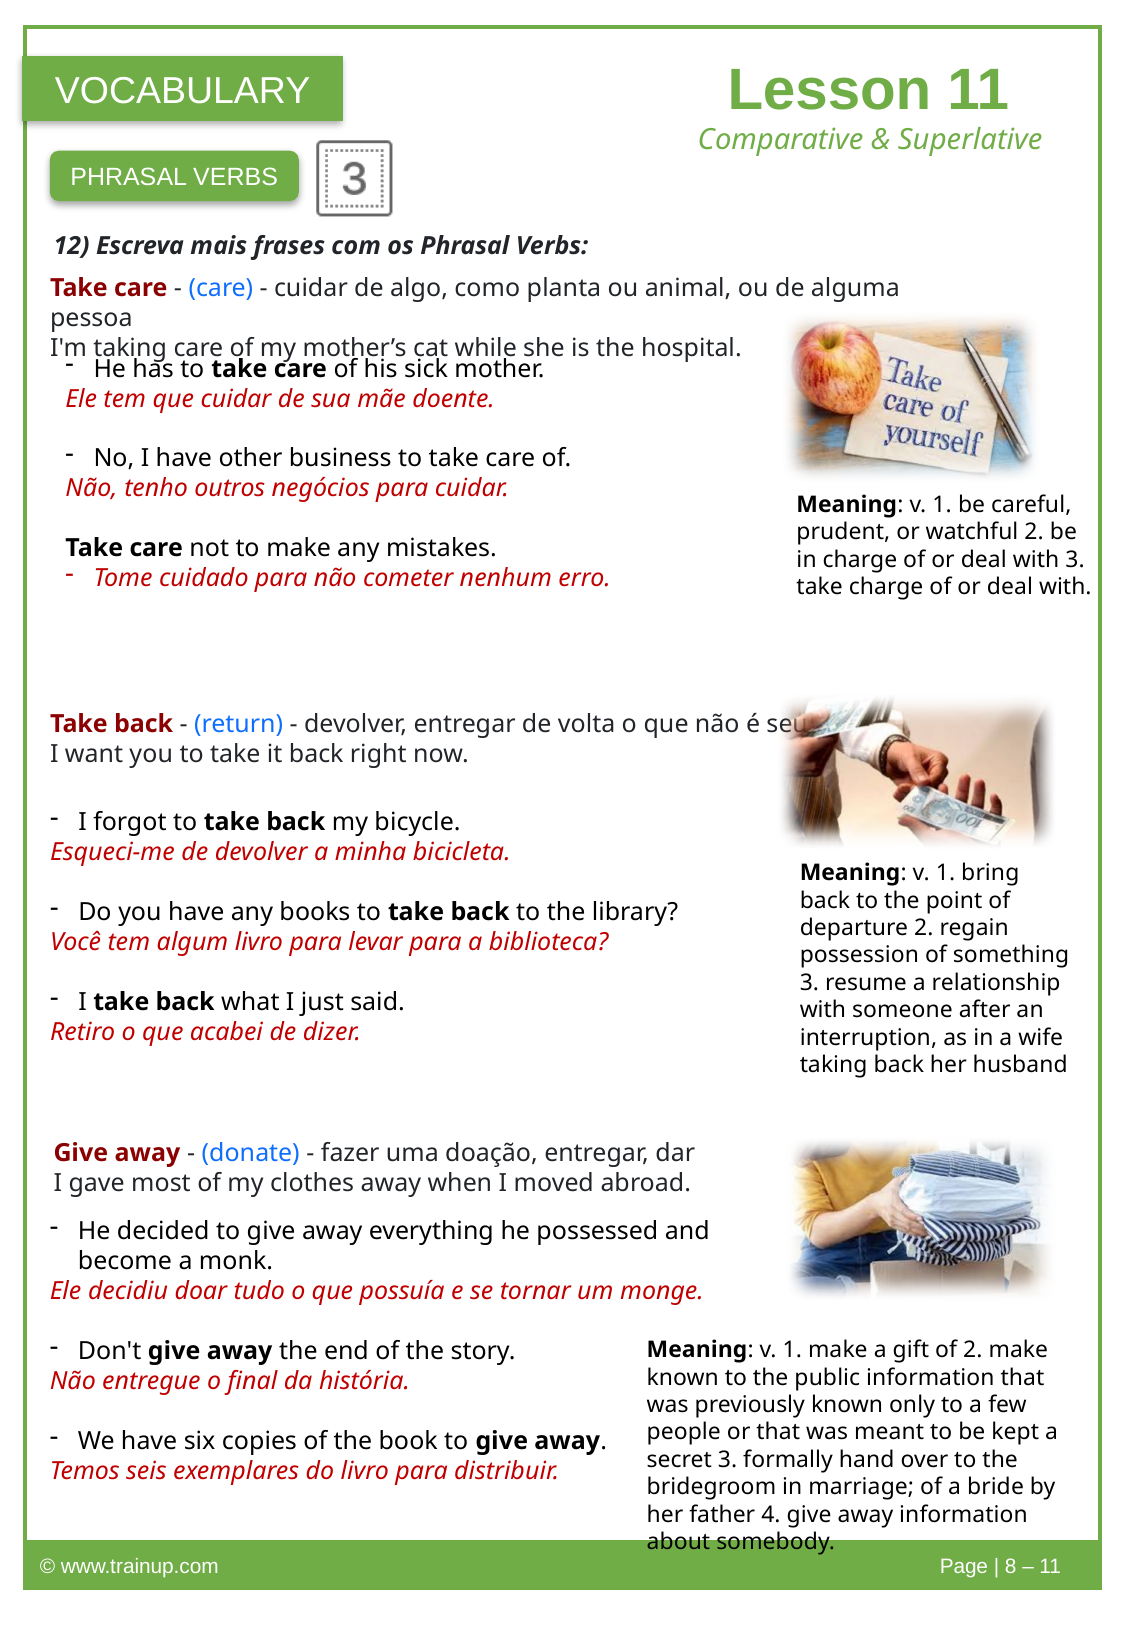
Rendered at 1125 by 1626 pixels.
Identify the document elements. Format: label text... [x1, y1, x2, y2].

text_box Take care - (care) - cuidar de algo, como planta ou animal, ou de alguma pessoa I'm taking care of my mother’s cat while she is the hospital. [35, 264, 982, 370]
text_box Comparative & Superlative [682, 113, 1058, 163]
text_box He decided to give away everything he possessed and become a monk. Ele decidiu doar tudo o que possuía e se tornar um monge. Don't give away the end of the story. Não entregue o final da história. We have six copies of the book to give away. Temos seis exemplares do livro para distribuir. [35, 1207, 785, 1492]
text_box Give away - (donate) - fazer uma doação, entregar, dar I gave most of my clothes away when I moved abroad. [38, 1128, 986, 1204]
text_box 12) Escreva mais frases com os Phrasal Verbs: [38, 222, 985, 267]
picture [776, 692, 1058, 851]
text_box He has to take care of his sick mother. Ele tem que cuidar de sua mãe doente. No, I have other business to take care of. Não, tenho outros negócios para cuidar. Take care not to make any mistakes. Tome cuidado para não cometer nenhum erro. [50, 344, 668, 599]
text_box Meaning: v. 1. make a gift of 2. make known to the public information that was previously known only to a few people or that was meant to be kept a secret 3. formally hand over to the bridegroom in marriage; of a bride by her father 4. give away information about somebody. [631, 1327, 1093, 1562]
text_box Meaning: v. 1. be careful, prudent, or watchful 2. be in charge of or deal with 3. take charge of or deal with. [781, 482, 1115, 607]
text_box I forgot to take back my bicycle. Esqueci-me de devolver a minha bicicleta. Do you have any books to take back to the library? Você tem algum livro para levar para a biblioteca? I take back what I just said. Retiro o que acabei de dizer. [35, 798, 745, 1053]
text_box Lesson 11 [712, 44, 1025, 113]
picture [303, 128, 405, 229]
text_box Meaning: v. 1. bring back to the point of departure 2. regain possession of something 3. resume a relationship with someone after an interruption, as in a wife taking back her husband [785, 850, 1089, 1085]
text_box Take back - (return) - devolver, entregar de volta o que não é seu I want you to take it back right now. [35, 700, 770, 775]
text_box VOCABULARY [22, 56, 343, 121]
picture [784, 1135, 1058, 1302]
text_box [23, 25, 1102, 482]
picture [781, 311, 1041, 485]
text_box © www.trainup.com Page | 8 – 11 [23, 1540, 1102, 1590]
text_box [23, 129, 1102, 1540]
